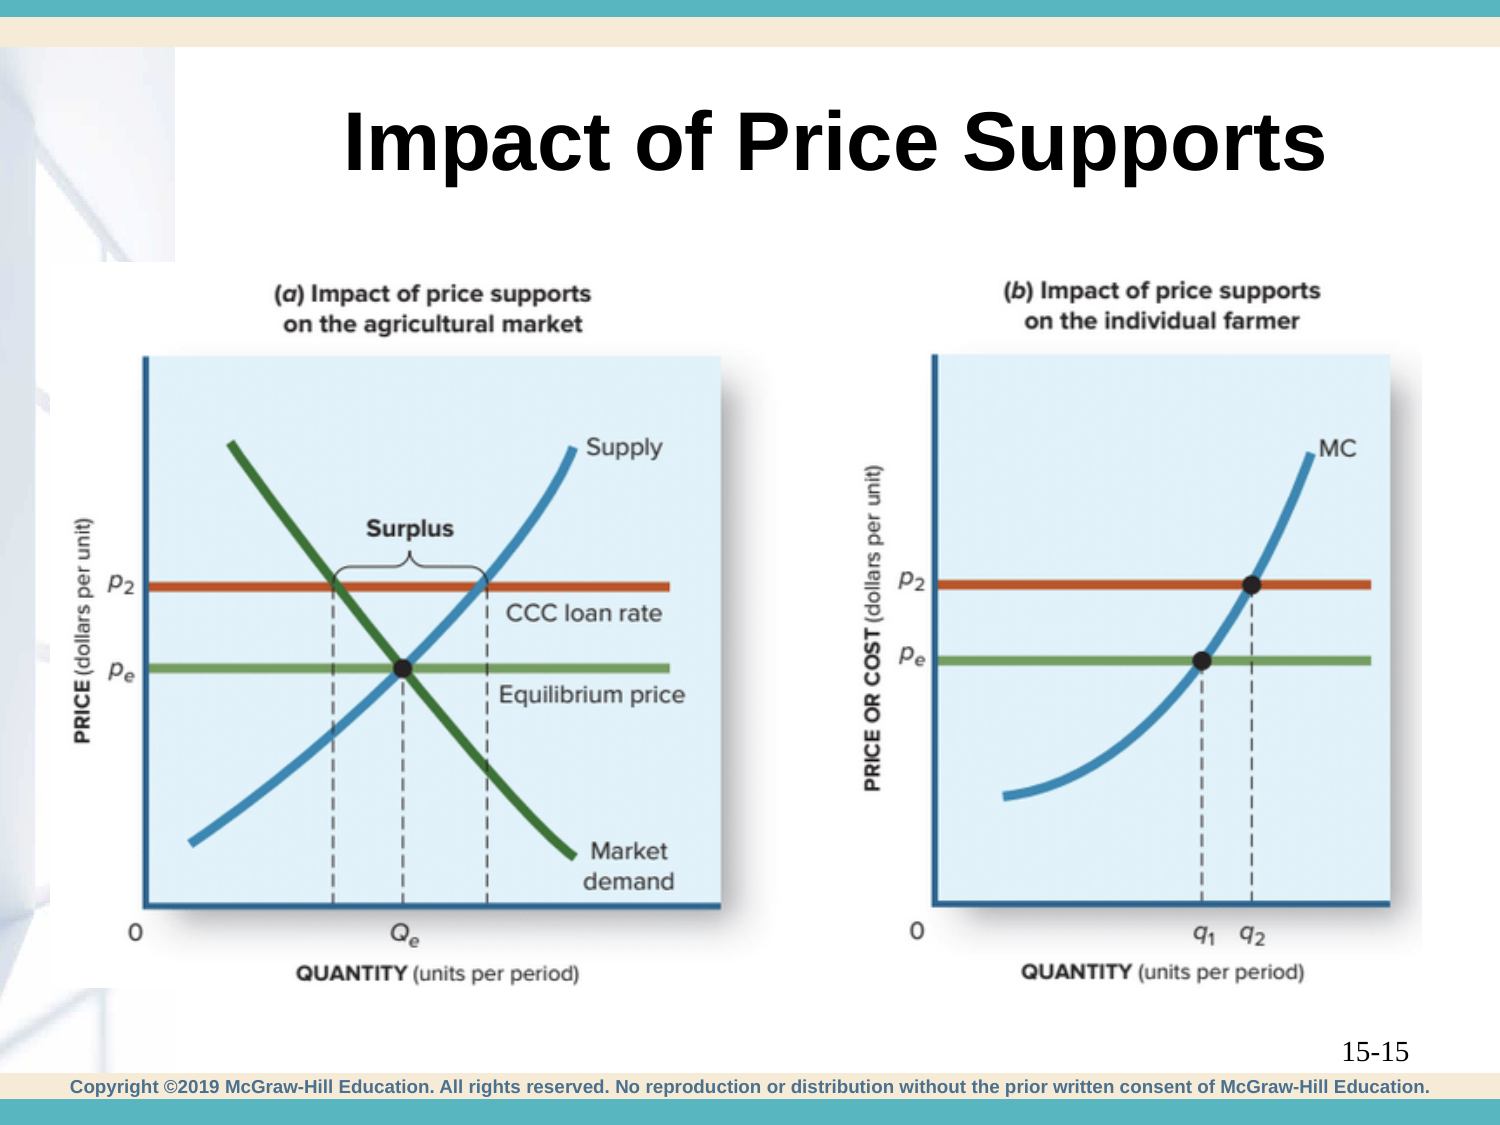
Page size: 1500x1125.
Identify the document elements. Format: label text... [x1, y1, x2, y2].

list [49, 262, 1423, 988]
slide_number 15-15 [1074, 1024, 1425, 1103]
title Impact of Price Supports [173, 18, 1499, 257]
